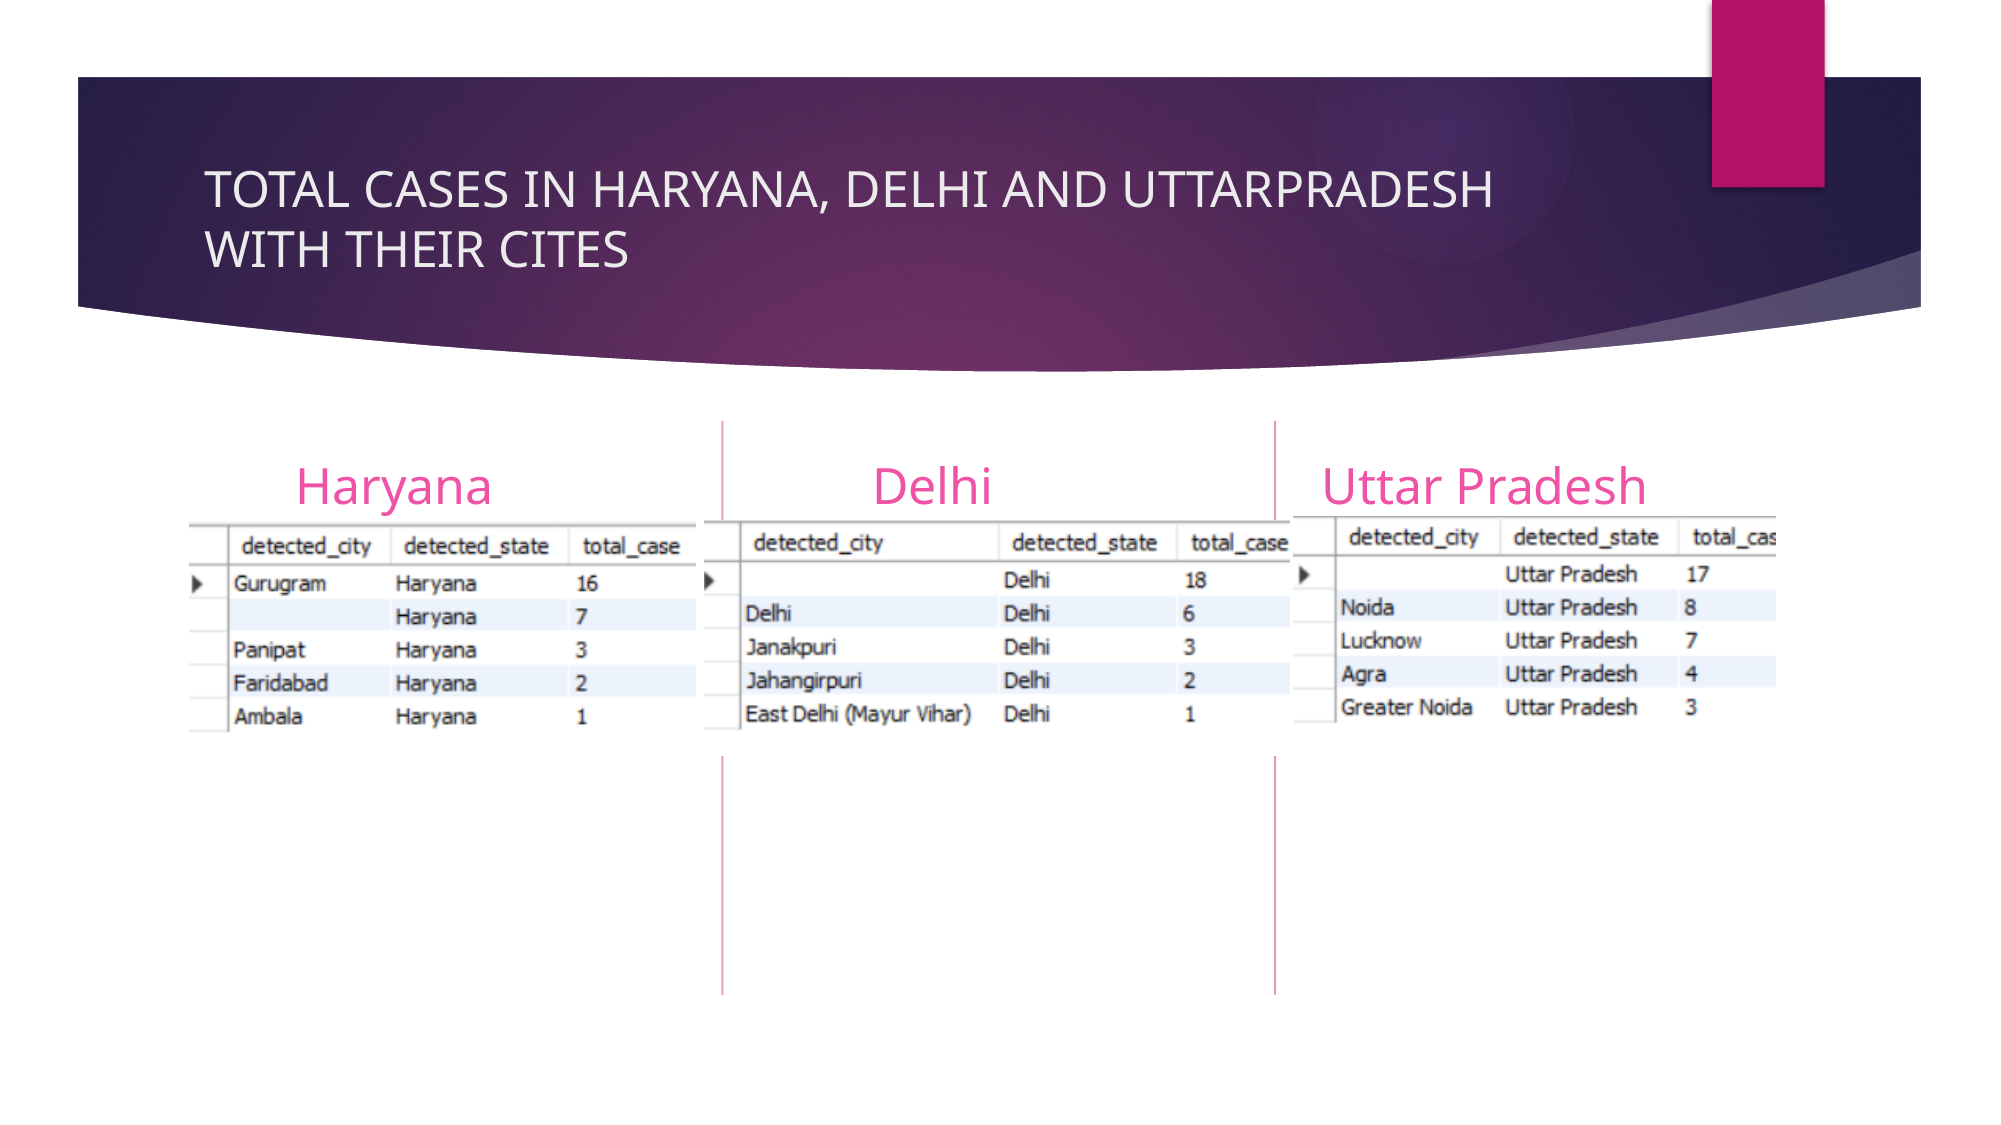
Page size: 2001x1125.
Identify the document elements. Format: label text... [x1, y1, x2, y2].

list Uttar Pradesh [1293, 427, 1810, 522]
picture [189, 521, 696, 746]
picture [704, 520, 1290, 756]
list Delhi [740, 427, 1257, 518]
title TOTAL CASES IN HARYANA, DELHI AND UTTARPRADESH WITH THEIR CITES [189, 159, 1638, 276]
picture [1293, 515, 1776, 761]
list Haryana [189, 427, 705, 522]
